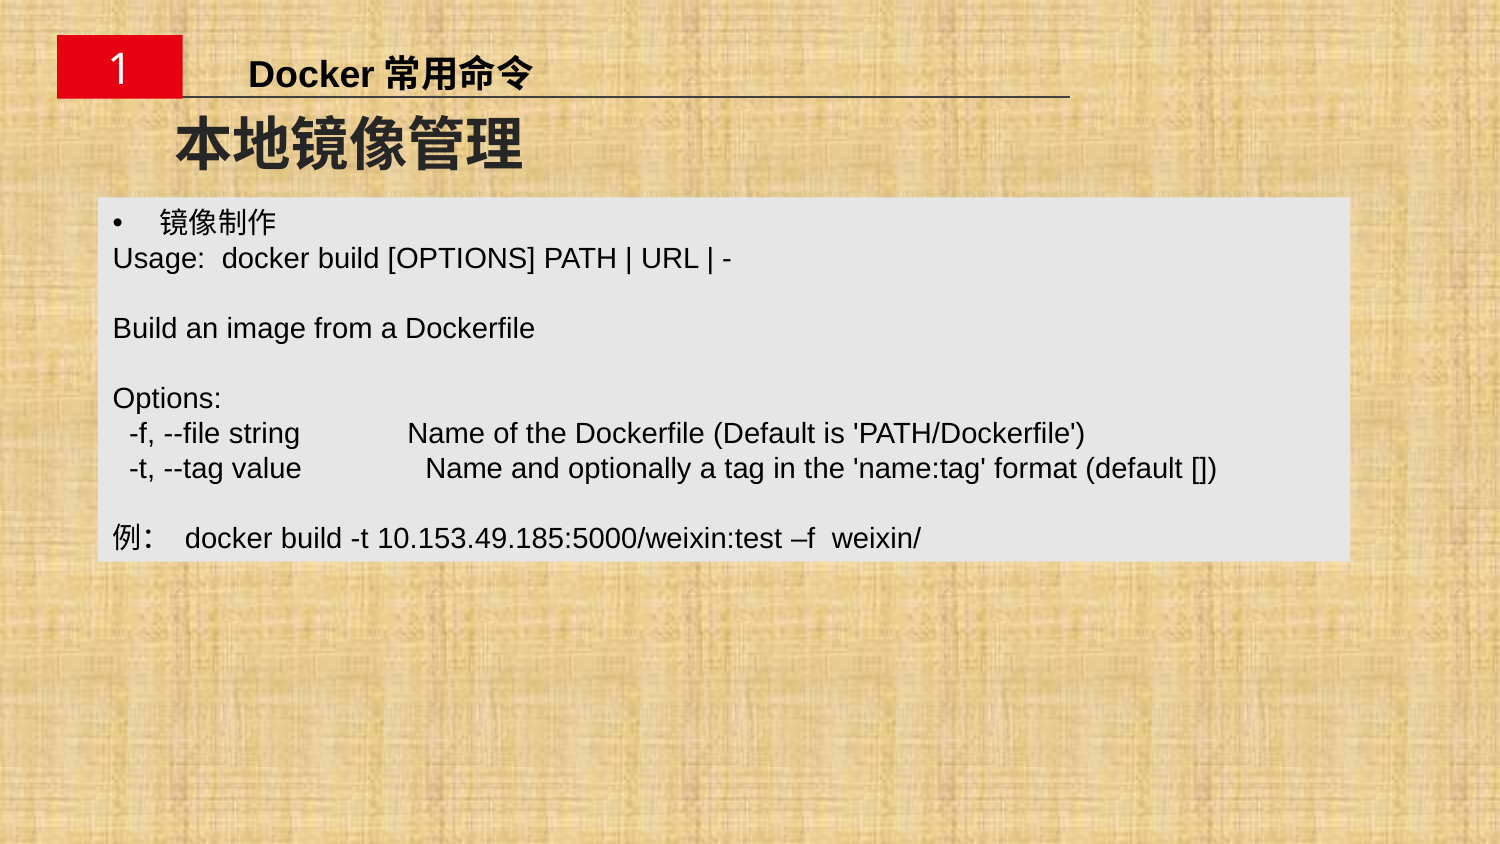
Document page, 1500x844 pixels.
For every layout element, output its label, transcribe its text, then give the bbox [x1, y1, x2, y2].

text_box Docker常用命令 [236, 44, 546, 96]
title 本地镜像管理 [159, 106, 715, 181]
text_box 1 [57, 35, 183, 99]
text_box 镜像制作 Usage: docker build [OPTIONS] PATH | URL | - Build an image from a Dockerfile Options: -f, --file string Name of the Dockerfile (Default is 'PATH/Dockerfile') -t, --tag value Name and optionally a tag in the 'name:tag' format (default []) 例： docker build -t 10.153.49.185:5000/weixin:test –f weixin/ [97, 197, 1351, 562]
picture [0, 0, 1500, 844]
